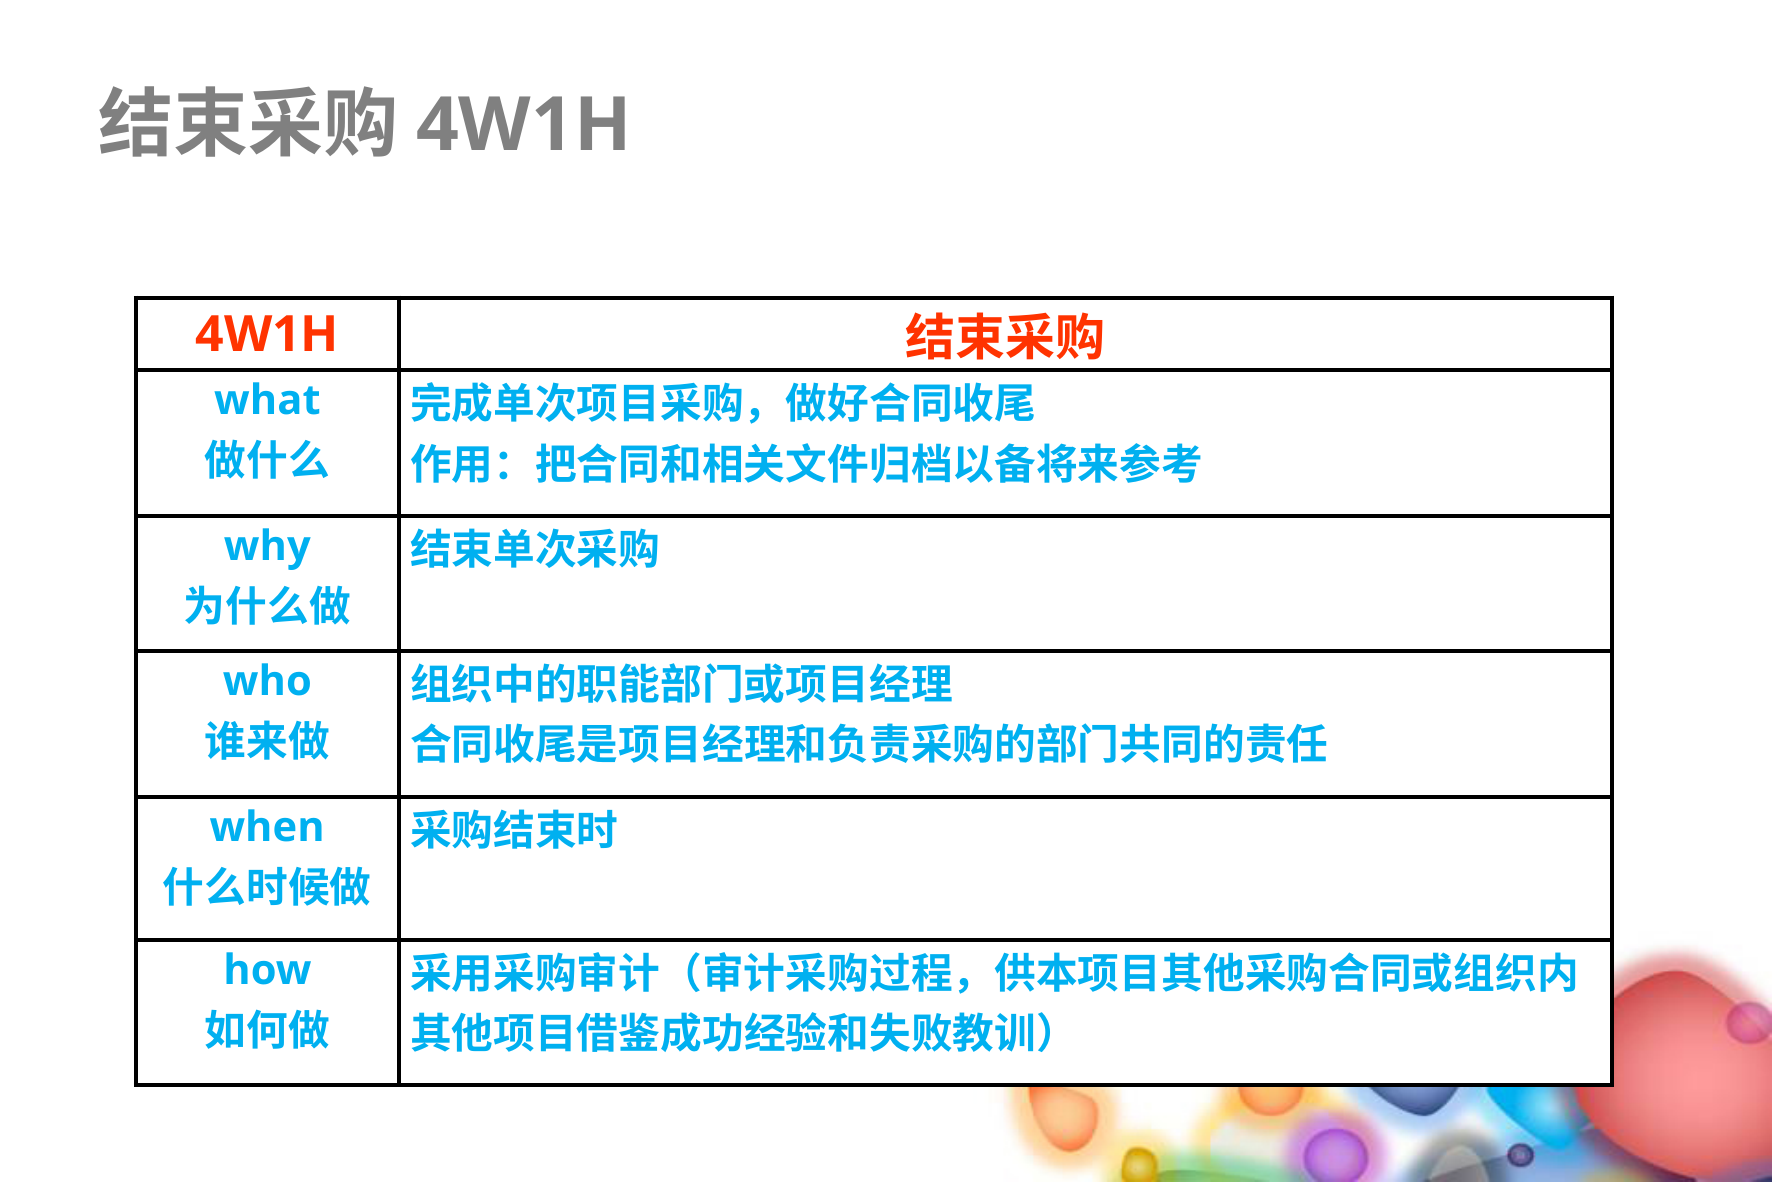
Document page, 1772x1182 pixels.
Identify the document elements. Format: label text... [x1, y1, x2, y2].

table_cell 采购结束时 [401, 799, 1610, 938]
table_cell when 什么时候做 [138, 799, 397, 938]
table_header 4W1H [138, 300, 397, 368]
table_cell what 做什么 [138, 372, 397, 514]
text_box 结束采购4W1H [81, 73, 1676, 168]
table_cell 组织中的职能部门或项目经理 合同收尾是项目经理和负责采购的部门共同的责任 [401, 653, 1610, 795]
table_cell why 为什么做 [138, 518, 397, 649]
table_cell 结束单次采购 [401, 518, 1610, 649]
picture [0, 0, 1772, 1182]
table_cell how 如何做 [138, 942, 397, 1083]
table_header 结束采购 [401, 300, 1610, 368]
table_cell who 谁来做 [138, 653, 397, 795]
table_cell 采用采购审计（审计采购过程，供本项目其他采购合同或组织内其他项目借鉴成功经验和失败教训） [401, 942, 1610, 1083]
table_cell 完成单次项目采购，做好合同收尾 作用：把合同和相关文件归档以备将来参考 [401, 372, 1610, 514]
